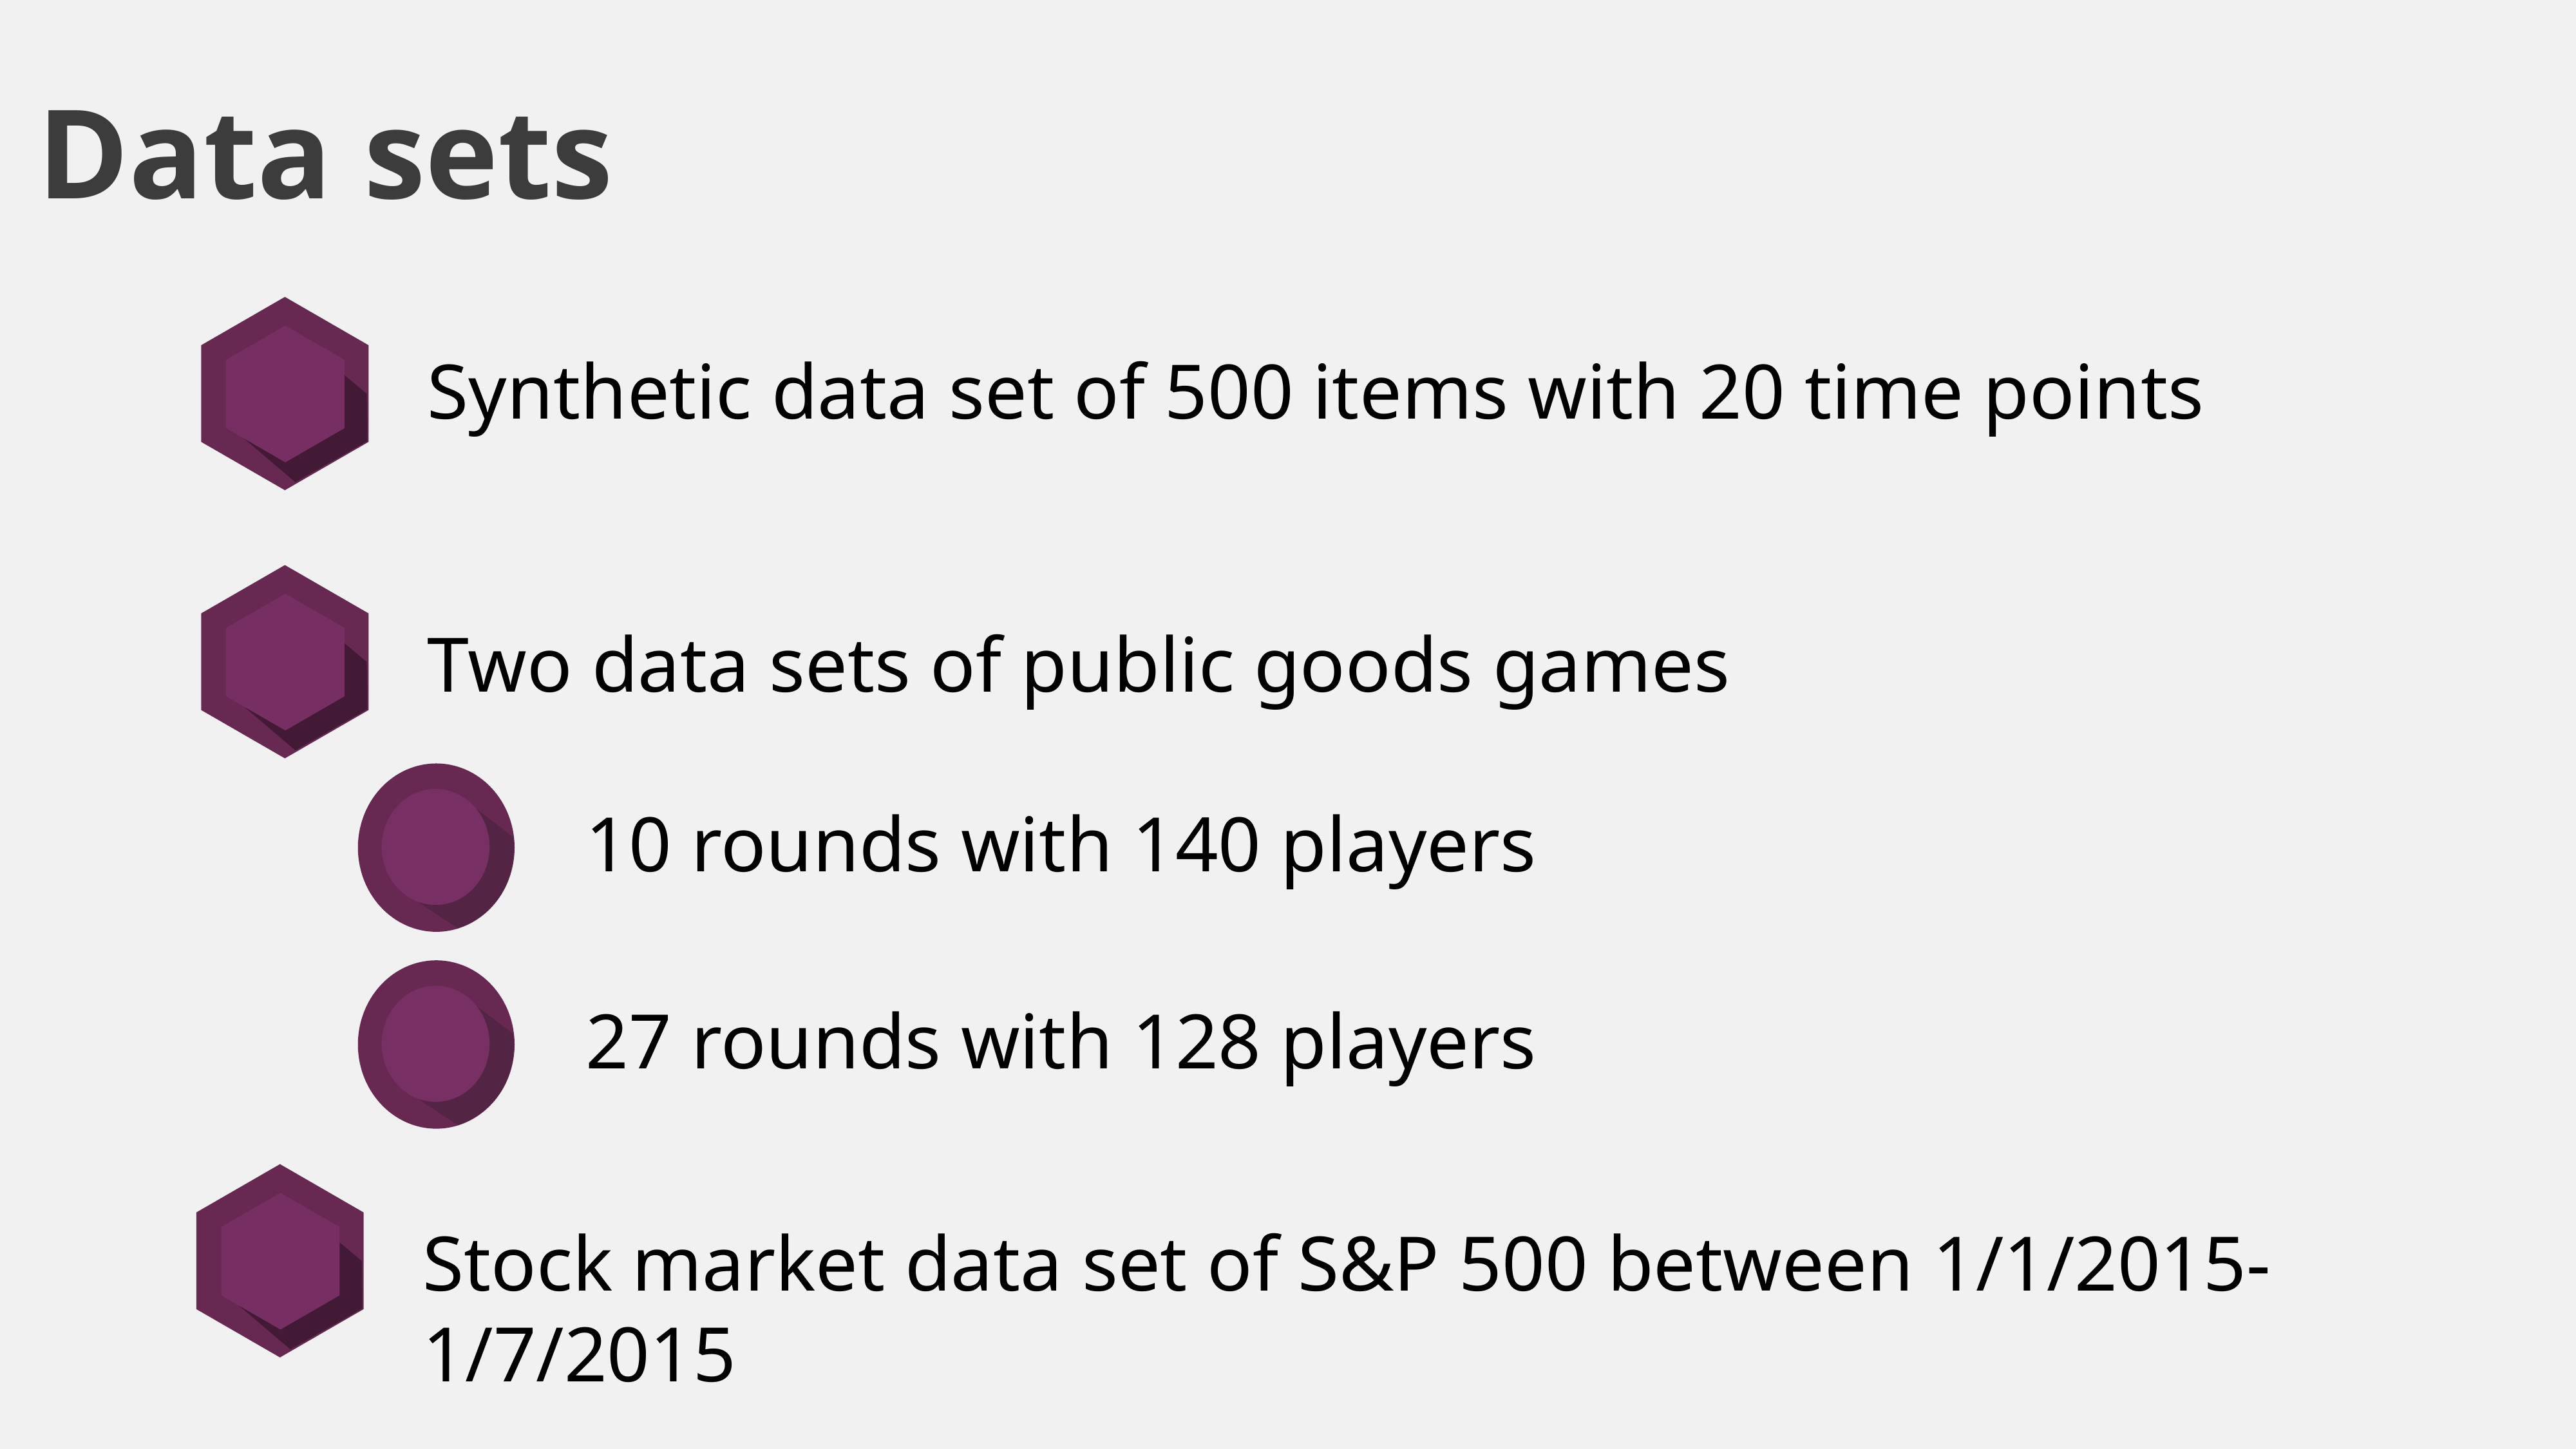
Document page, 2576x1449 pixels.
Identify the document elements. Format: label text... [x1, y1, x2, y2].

text_box 27 rounds with 128 players [576, 989, 2323, 1089]
text_box Data sets [37, 70, 1560, 230]
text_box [357, 960, 515, 1129]
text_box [189, 298, 380, 489]
text_box Stock market data set of S&P 500 between 1/1/2015-1/7/2015 [413, 1211, 2443, 1401]
text_box Two data sets of public goods games [418, 612, 2448, 712]
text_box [189, 566, 380, 757]
text_box Synthetic data set of 500 items with 20 time points [418, 339, 2448, 439]
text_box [357, 763, 515, 932]
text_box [185, 1166, 375, 1356]
text_box 10 rounds with 140 players [576, 791, 2323, 892]
